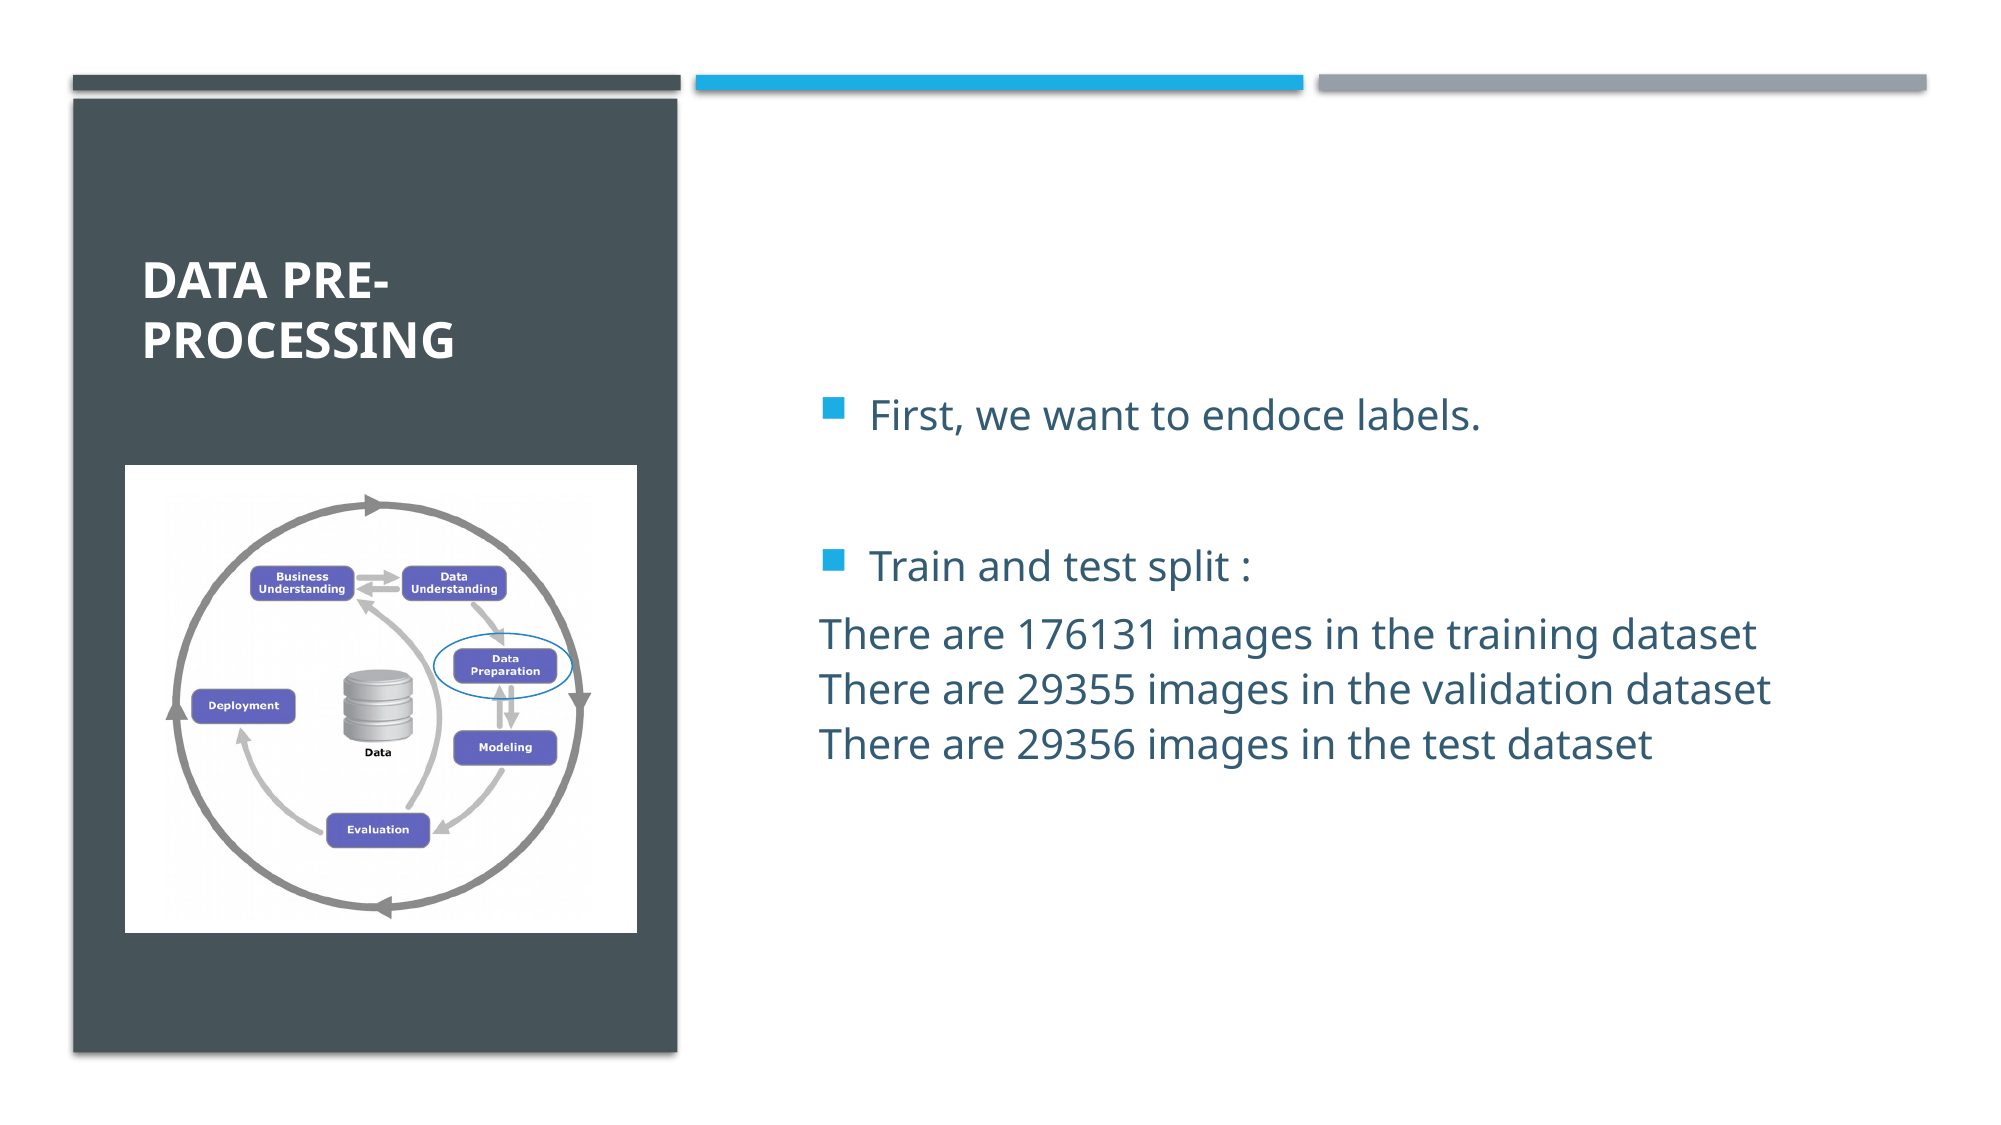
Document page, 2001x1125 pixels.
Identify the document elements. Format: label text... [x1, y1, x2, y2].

list First, we want to endoce labels. Train and test split : There are 176131 images in the training dataset There are 29355 images in the validation dataset There are 29356 images in the test dataset [803, 193, 1895, 958]
title Data Pre-processing [125, 153, 624, 436]
picture [125, 464, 637, 933]
